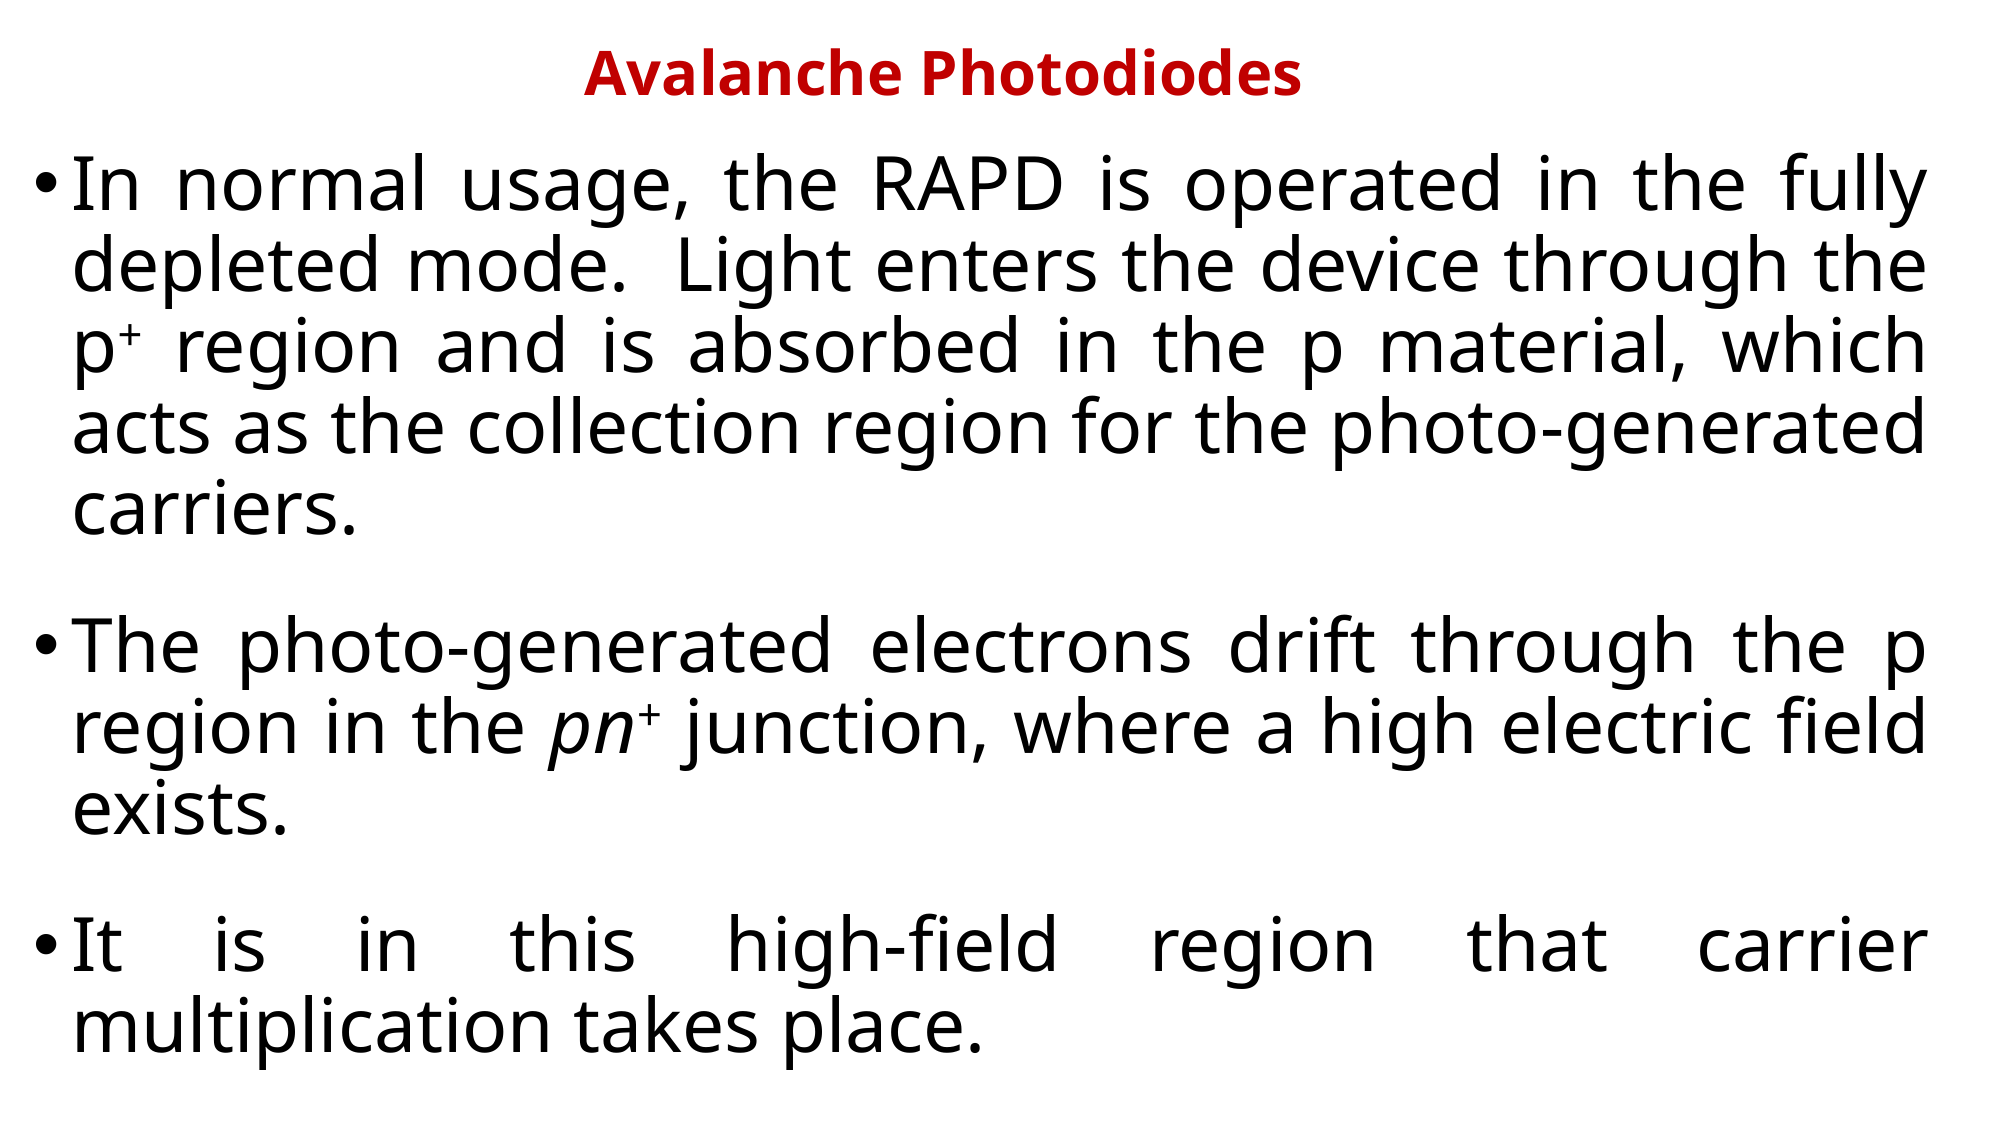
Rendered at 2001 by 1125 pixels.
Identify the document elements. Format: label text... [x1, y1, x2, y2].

text_box In normal usage, the RAPD is operated in the fully depleted mode. Light enters the device through the p+ region and is absorbed in the p material, which acts as the collection region for the photo-generated carriers. The photo-generated electrons drift through the p region in the pn+ junction, where a high electric field exists. It is in this high-field region that carrier multiplication takes place. [18, 138, 1945, 1099]
title Avalanche Photodiodes [569, 21, 1454, 134]
